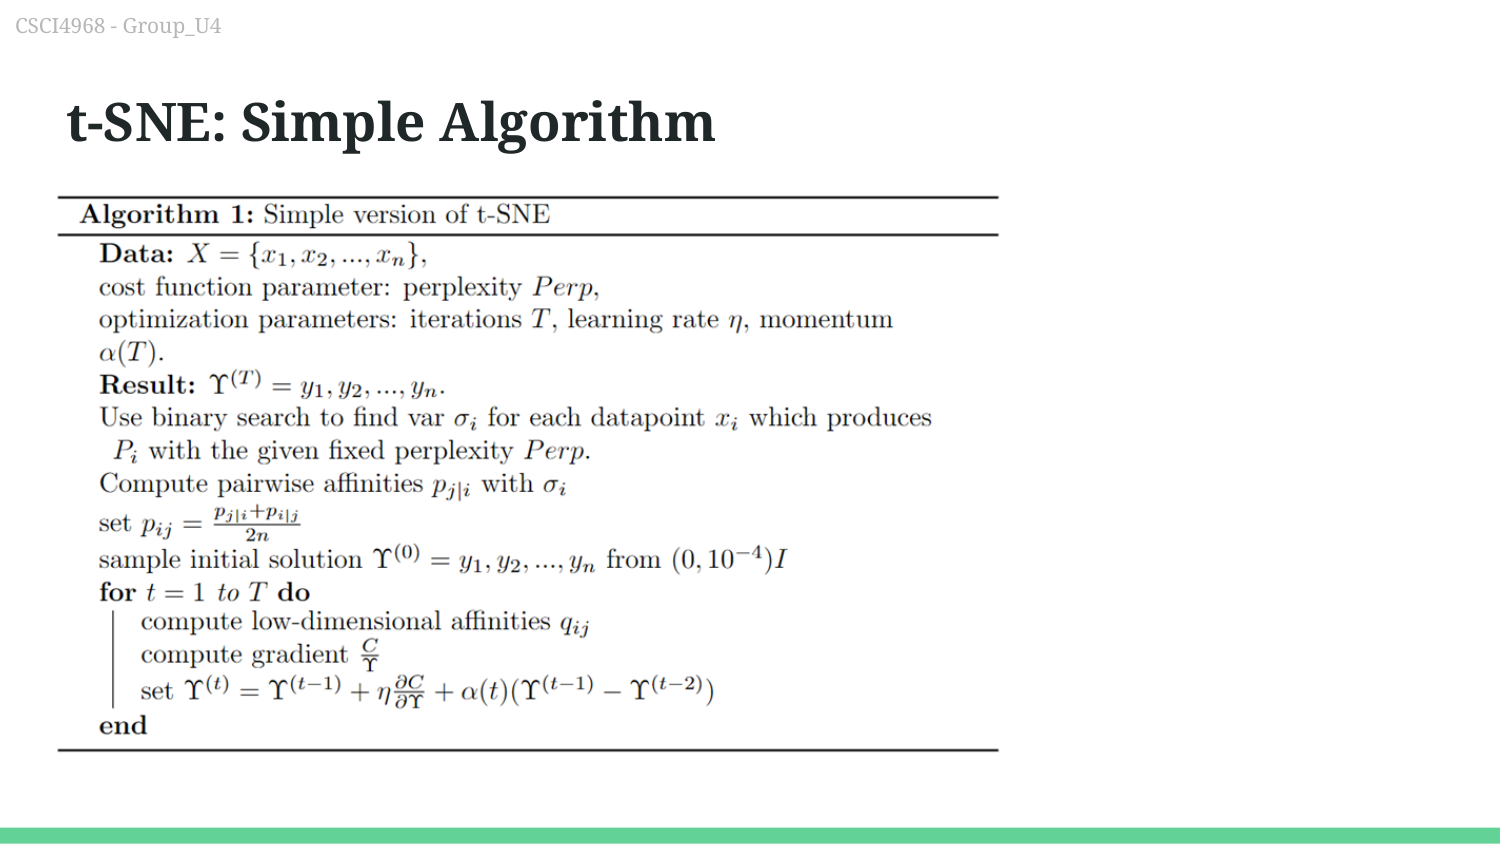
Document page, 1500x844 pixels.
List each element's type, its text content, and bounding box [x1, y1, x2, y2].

picture [50, 188, 1008, 759]
title t-SNE: Simple Algorithm [51, 72, 1449, 167]
